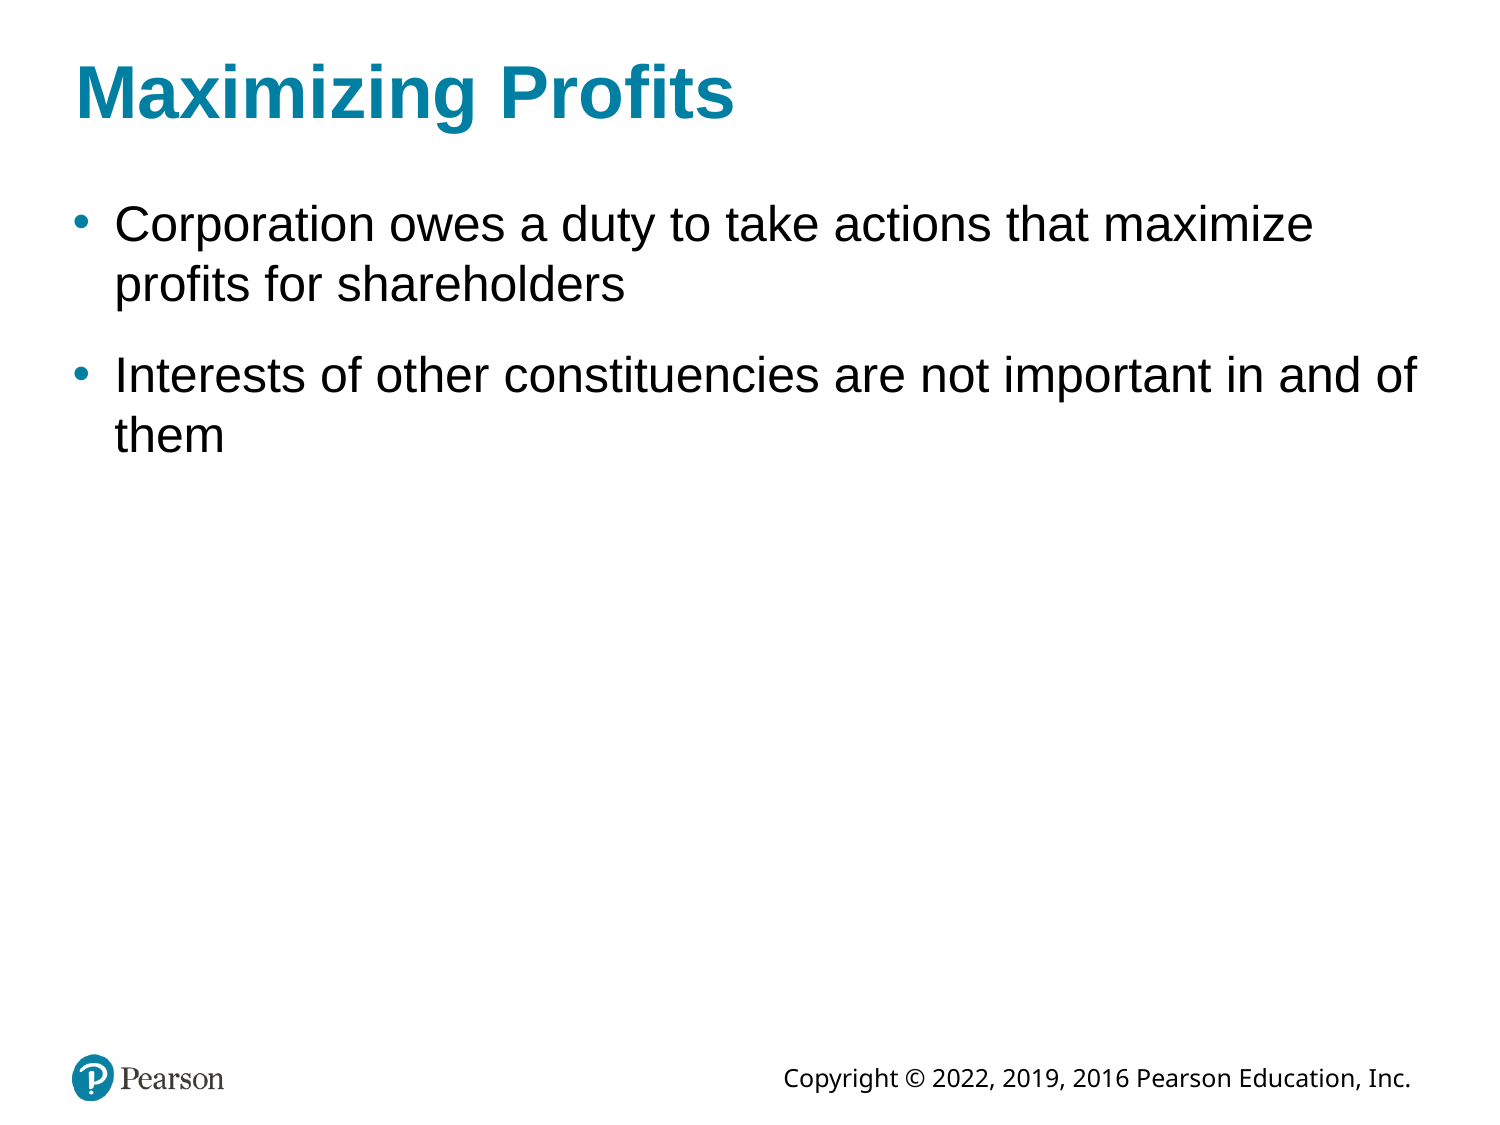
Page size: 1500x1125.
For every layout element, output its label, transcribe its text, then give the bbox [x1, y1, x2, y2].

picture [99, 1054, 224, 1101]
title Maximizing Profits [75, 34, 1425, 142]
picture [72, 1087, 83, 1101]
picture [72, 1054, 89, 1072]
picture [81, 1064, 107, 1089]
list Corporation owes a duty to take actions that maximize profits for shareholders Interests of other constituencies are not important in and of them [72, 191, 1423, 475]
